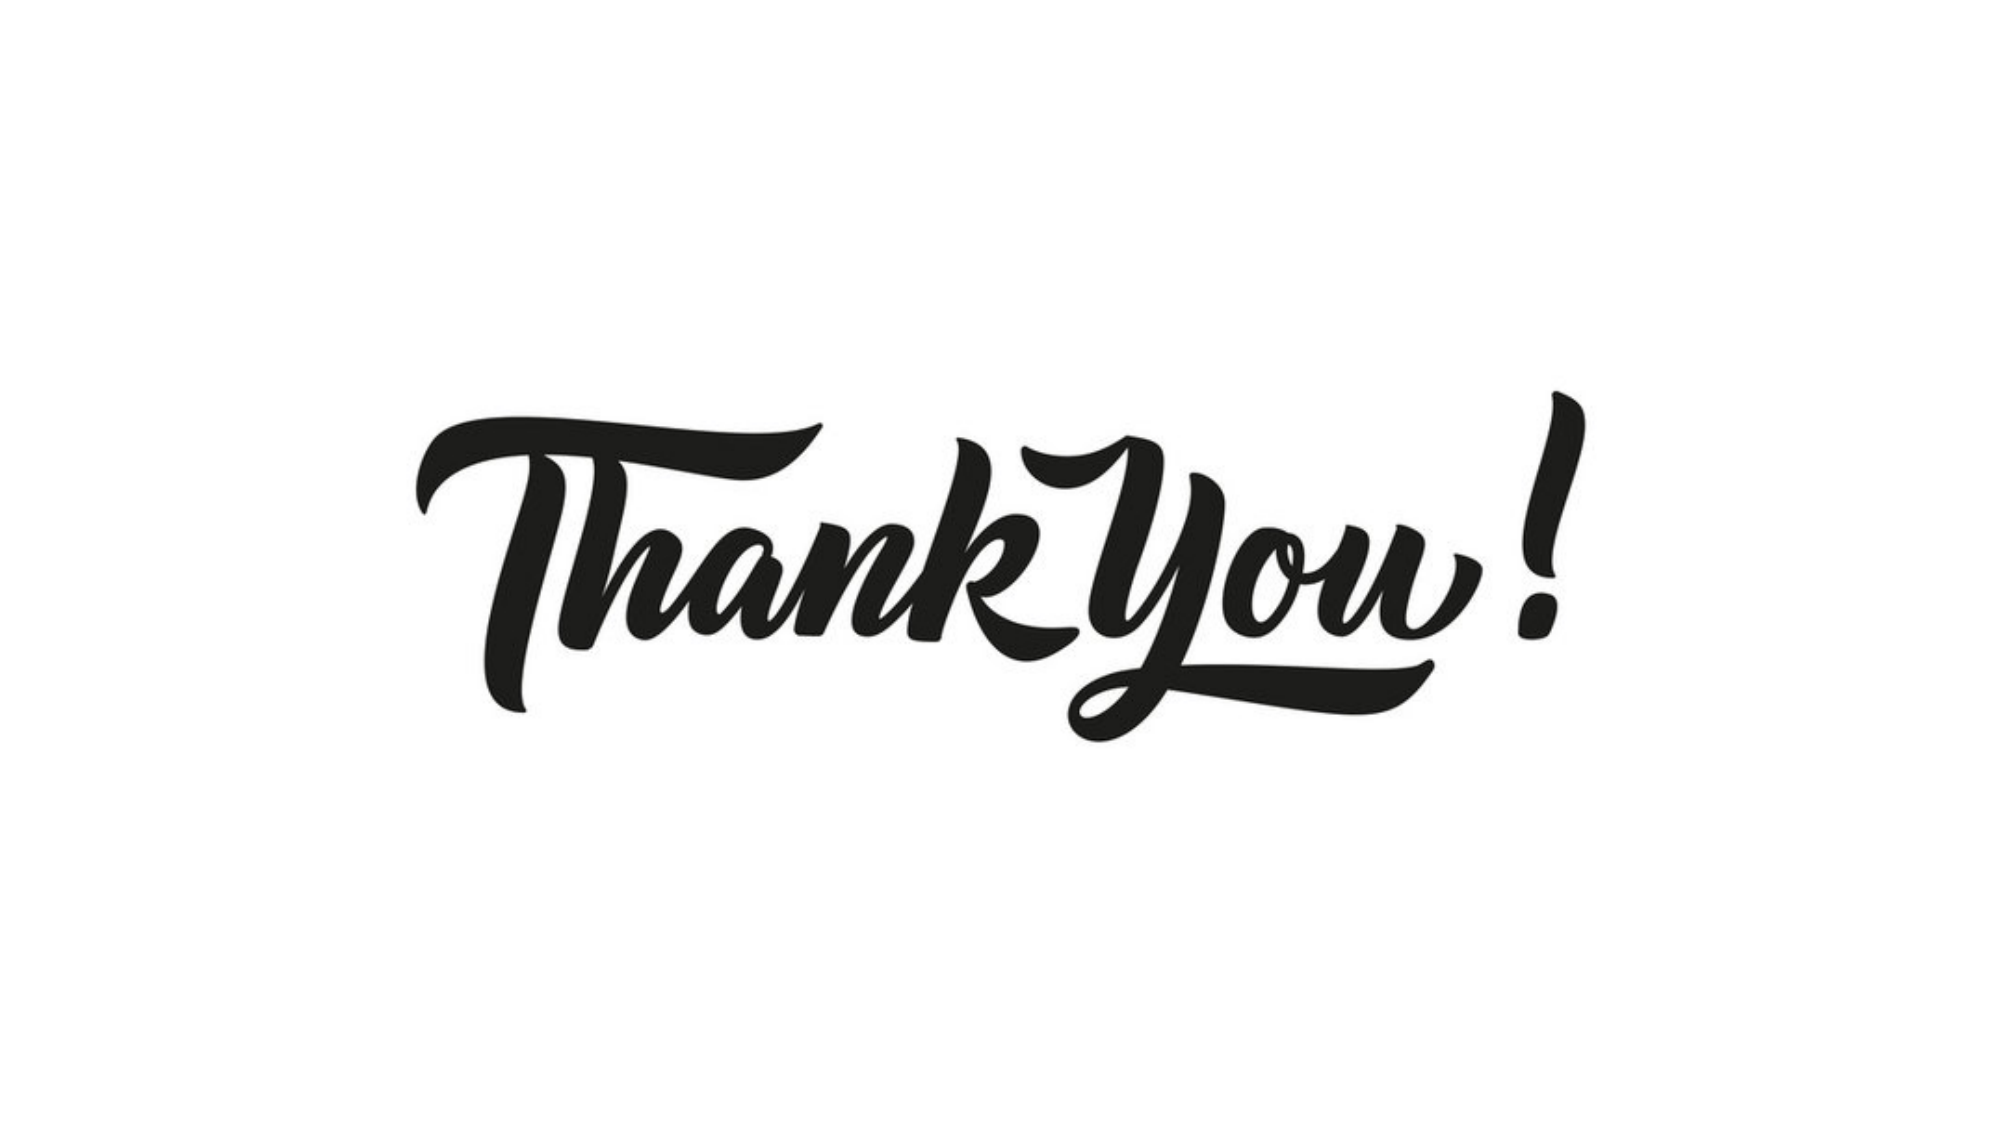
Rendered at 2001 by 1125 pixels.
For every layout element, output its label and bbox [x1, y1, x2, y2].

picture [214, 228, 1786, 897]
